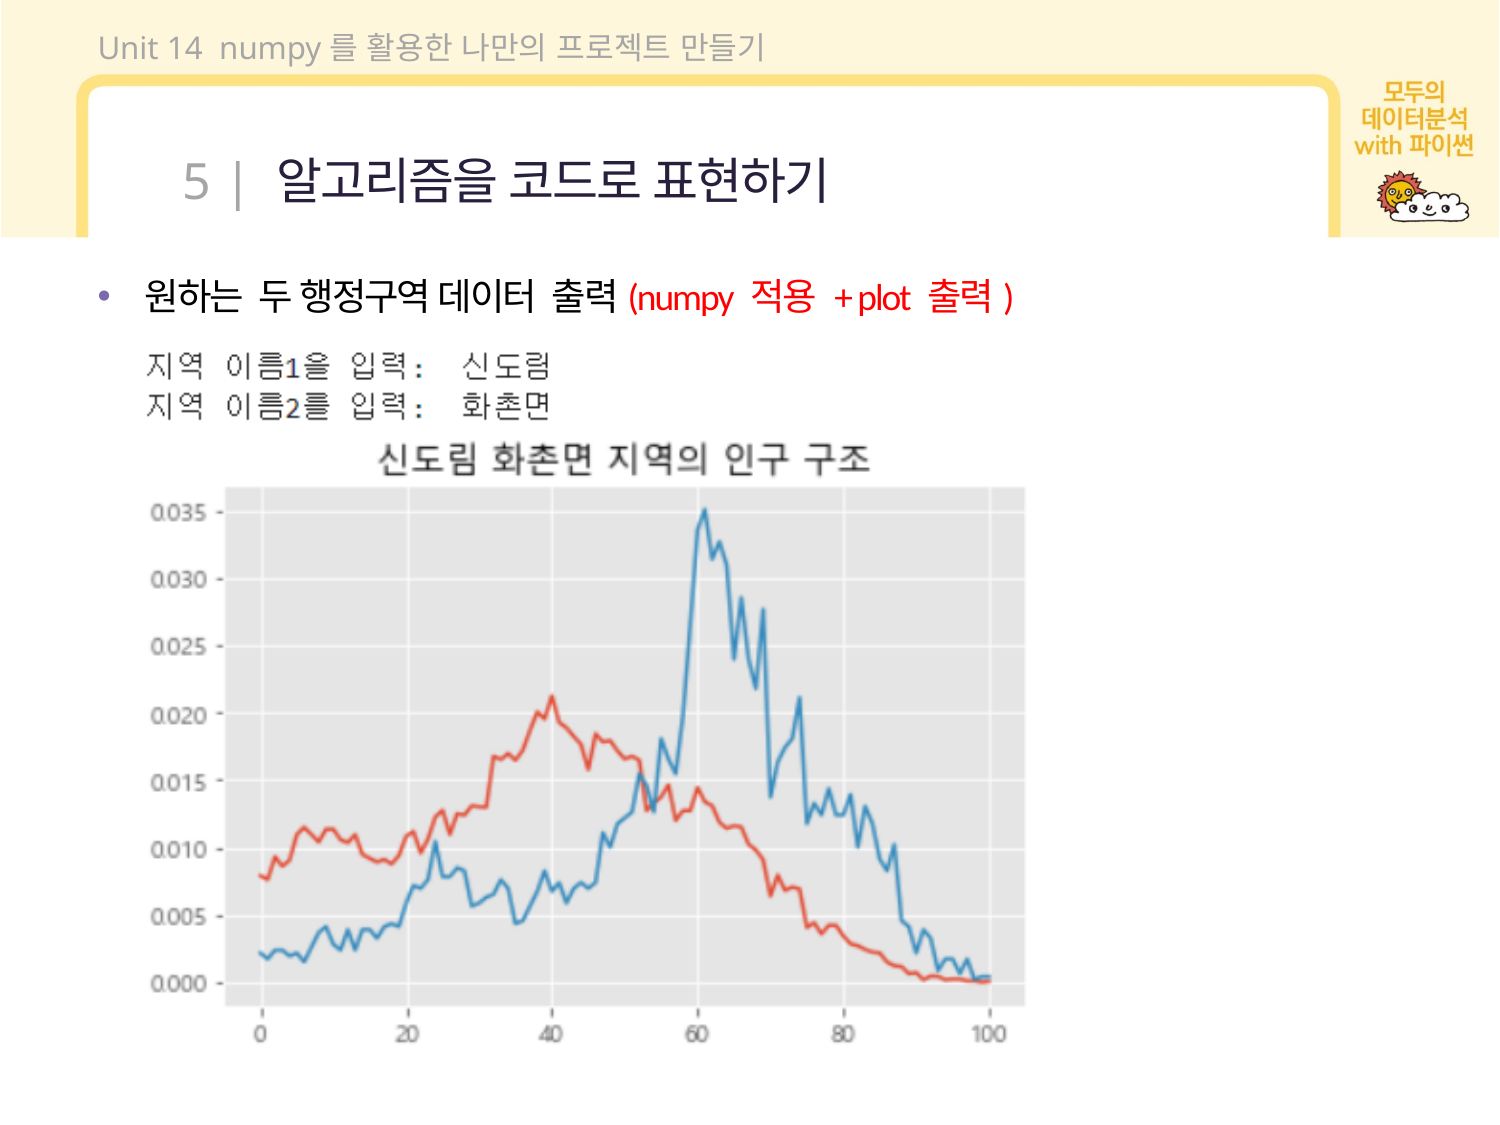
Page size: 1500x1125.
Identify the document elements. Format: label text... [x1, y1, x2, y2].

picture [1, 0, 1499, 1125]
text_box Unit 14 numpy를 활용한 나만의 프로젝트 만들기 [82, 0, 1133, 74]
text_box 원하는 두 행정구역 데이터 출력(numpy 적용 + plot 출력) [82, 221, 1339, 326]
text_box 5 | 알고리즘을 코드로 표현하기 [168, 102, 1500, 217]
